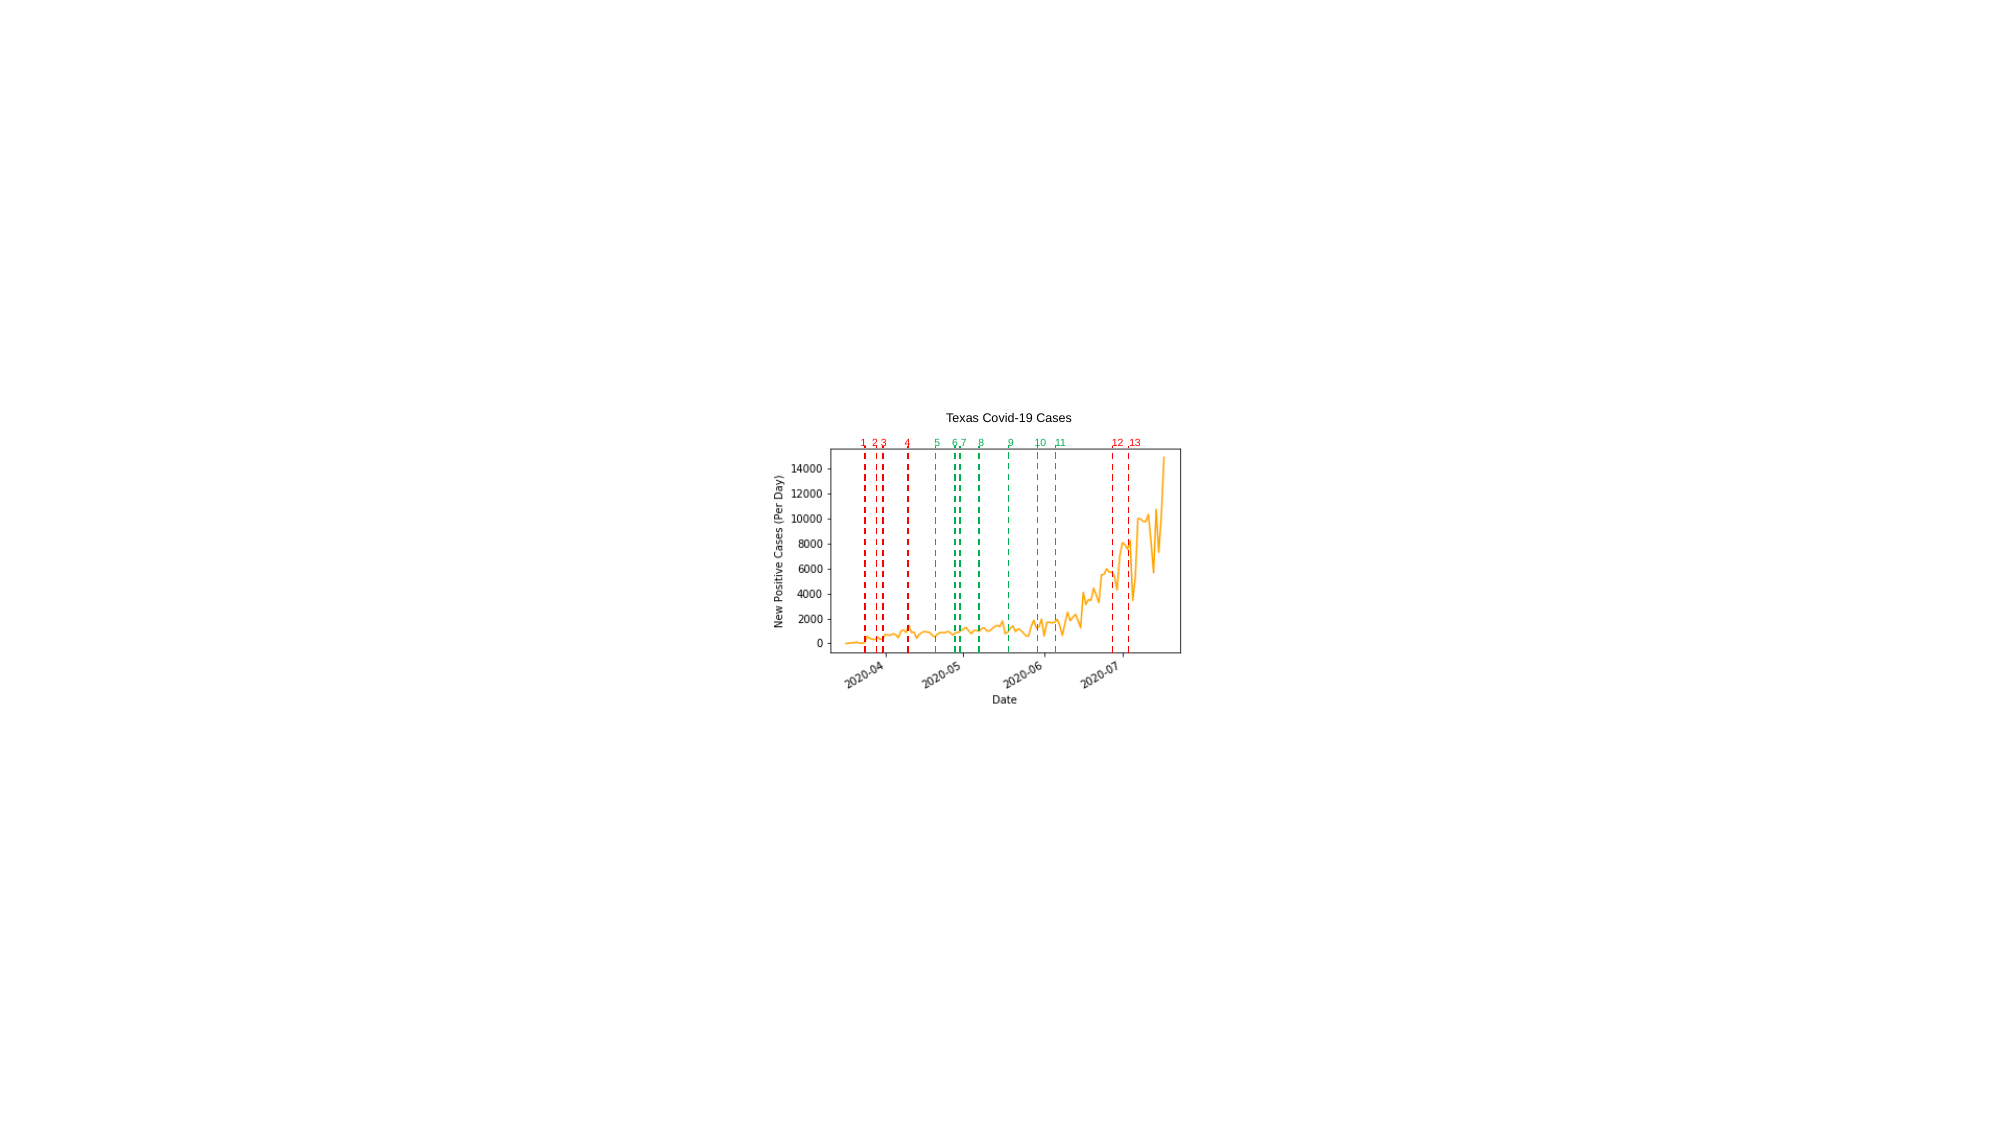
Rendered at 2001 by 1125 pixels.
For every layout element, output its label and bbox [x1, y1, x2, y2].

text_box [774, 403, 1225, 713]
